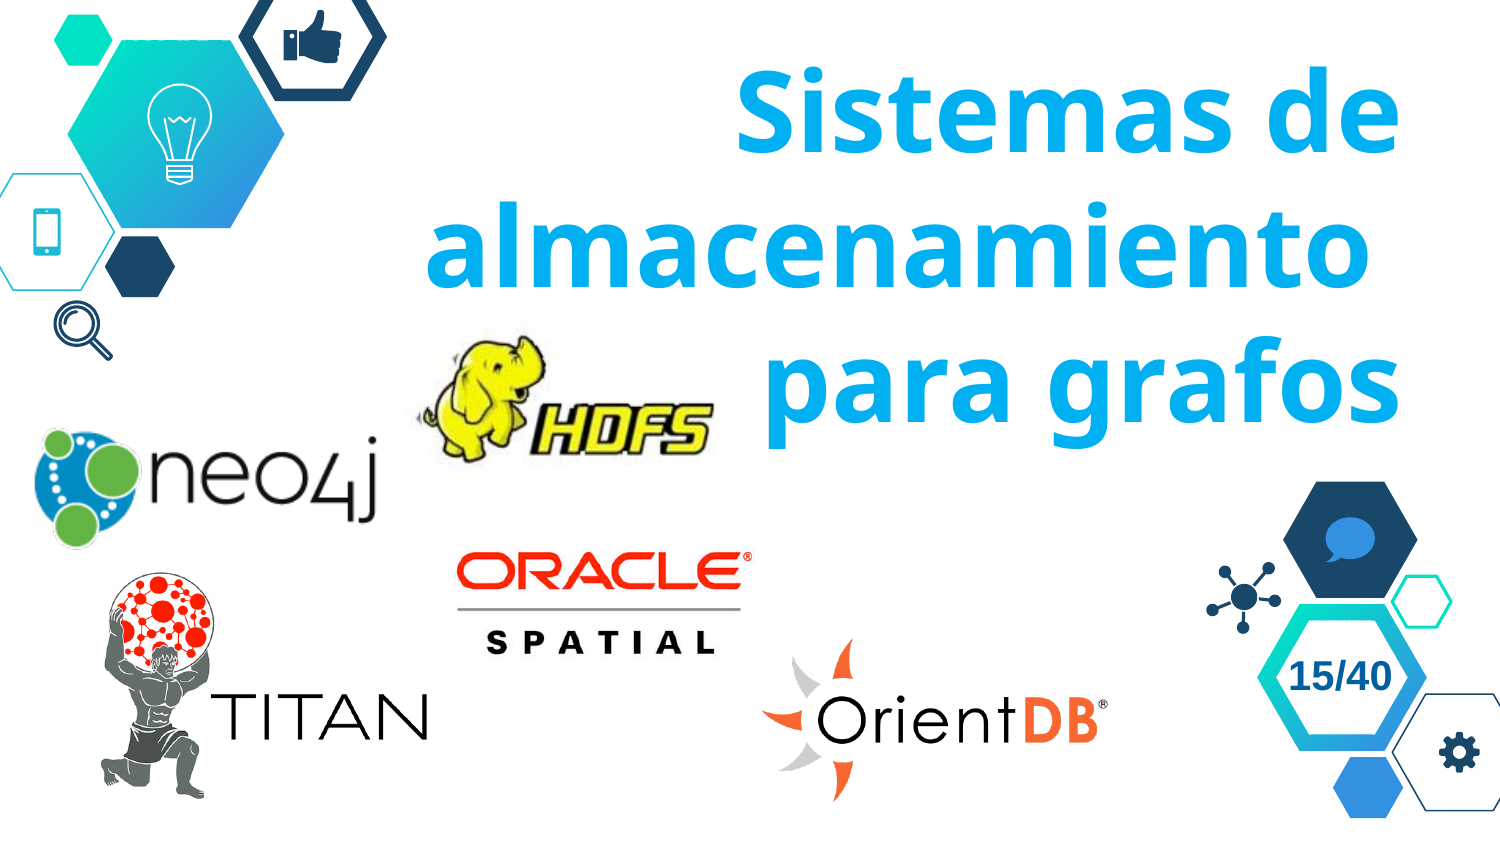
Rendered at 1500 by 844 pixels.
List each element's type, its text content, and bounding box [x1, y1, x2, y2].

picture [97, 570, 434, 802]
picture [440, 540, 1117, 802]
picture [386, 303, 717, 489]
text_box Sistemas de almacenamiento para grafos [260, 32, 1418, 453]
picture [29, 409, 382, 567]
text_box 15/40 [1273, 641, 1500, 702]
